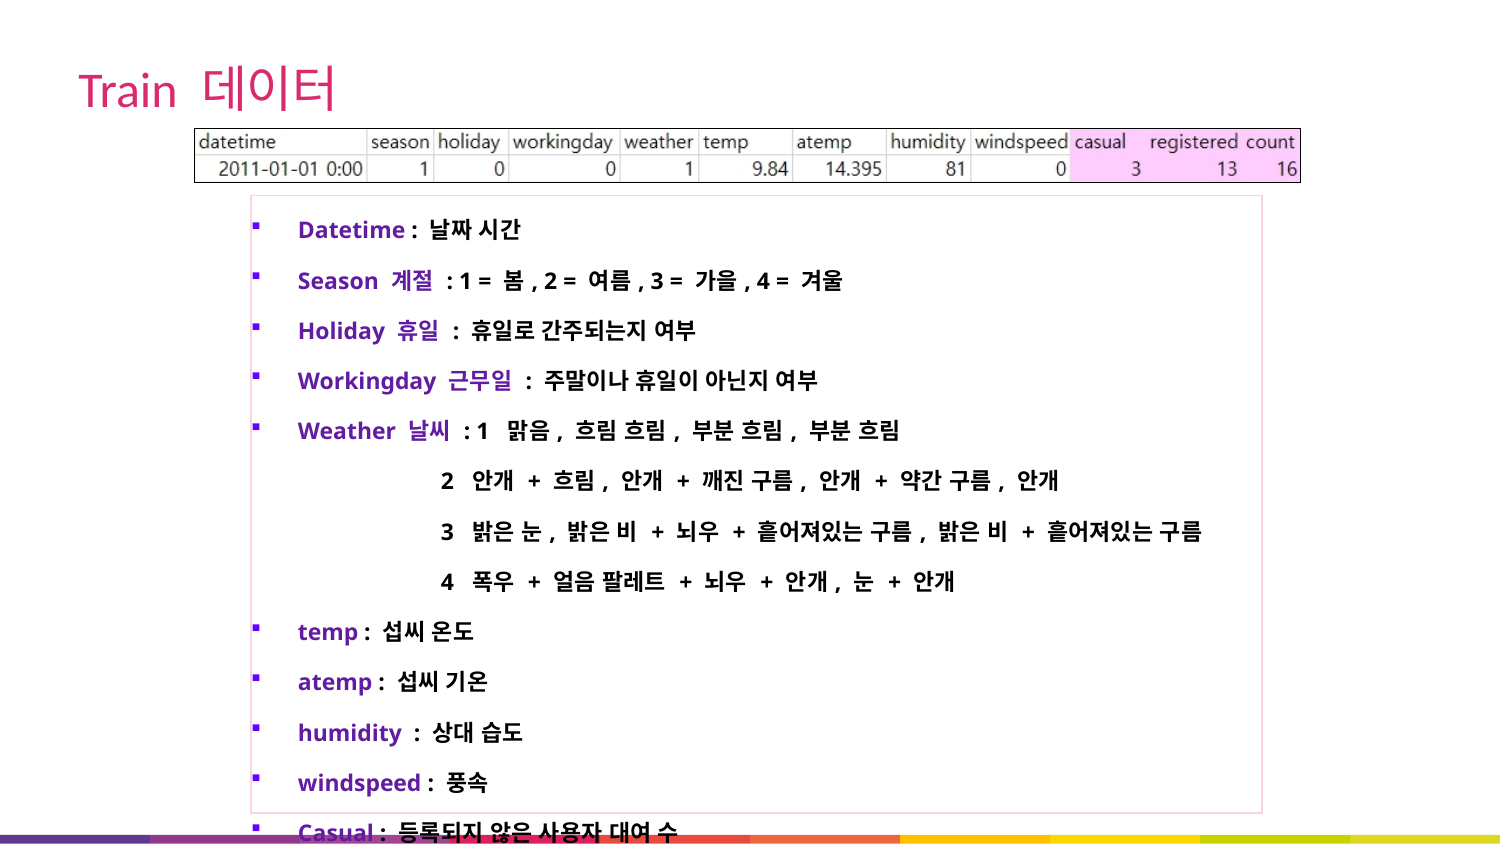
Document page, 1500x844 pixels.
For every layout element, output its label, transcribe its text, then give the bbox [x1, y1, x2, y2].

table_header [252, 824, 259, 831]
table_header Datetime : 날짜 시간 Season 계절 : 1 = 봄, 2 = 여름, 3 = 가을, 4 = 겨울 Holiday 휴일 : 휴일로 간주되는지 여부 Workingday 근무일 : 주말이나 휴일이 아닌지 여부 Weather 날씨 : 1 맑음, 흐림 흐림, 부분 흐림, 부분 흐림 2 안개 + 흐림, 안개 + 깨진 구름, 안개 + 약간 구름, 안개 3 밝은 눈, 밝은 비 + 뇌우 + 흩어져있는 구름, 밝은 비 + 흩어져있는 구름 4 폭우 + 얼음 팔레트 + 뇌우 + 안개, 눈 + 안개 temp : 섭씨 온도 atemp : 섭씨 기온 humidity : 상대 습도 windspeed : 풍속 Casual : 등록되지 않은 사용자 대여 수 registered : 등록된 사용자 대여 수 count : 총 대여 수 [252, 196, 1261, 812]
picture [194, 128, 1301, 183]
text_box [222, 184, 1295, 578]
text_box Train 데이터 [63, 50, 628, 125]
